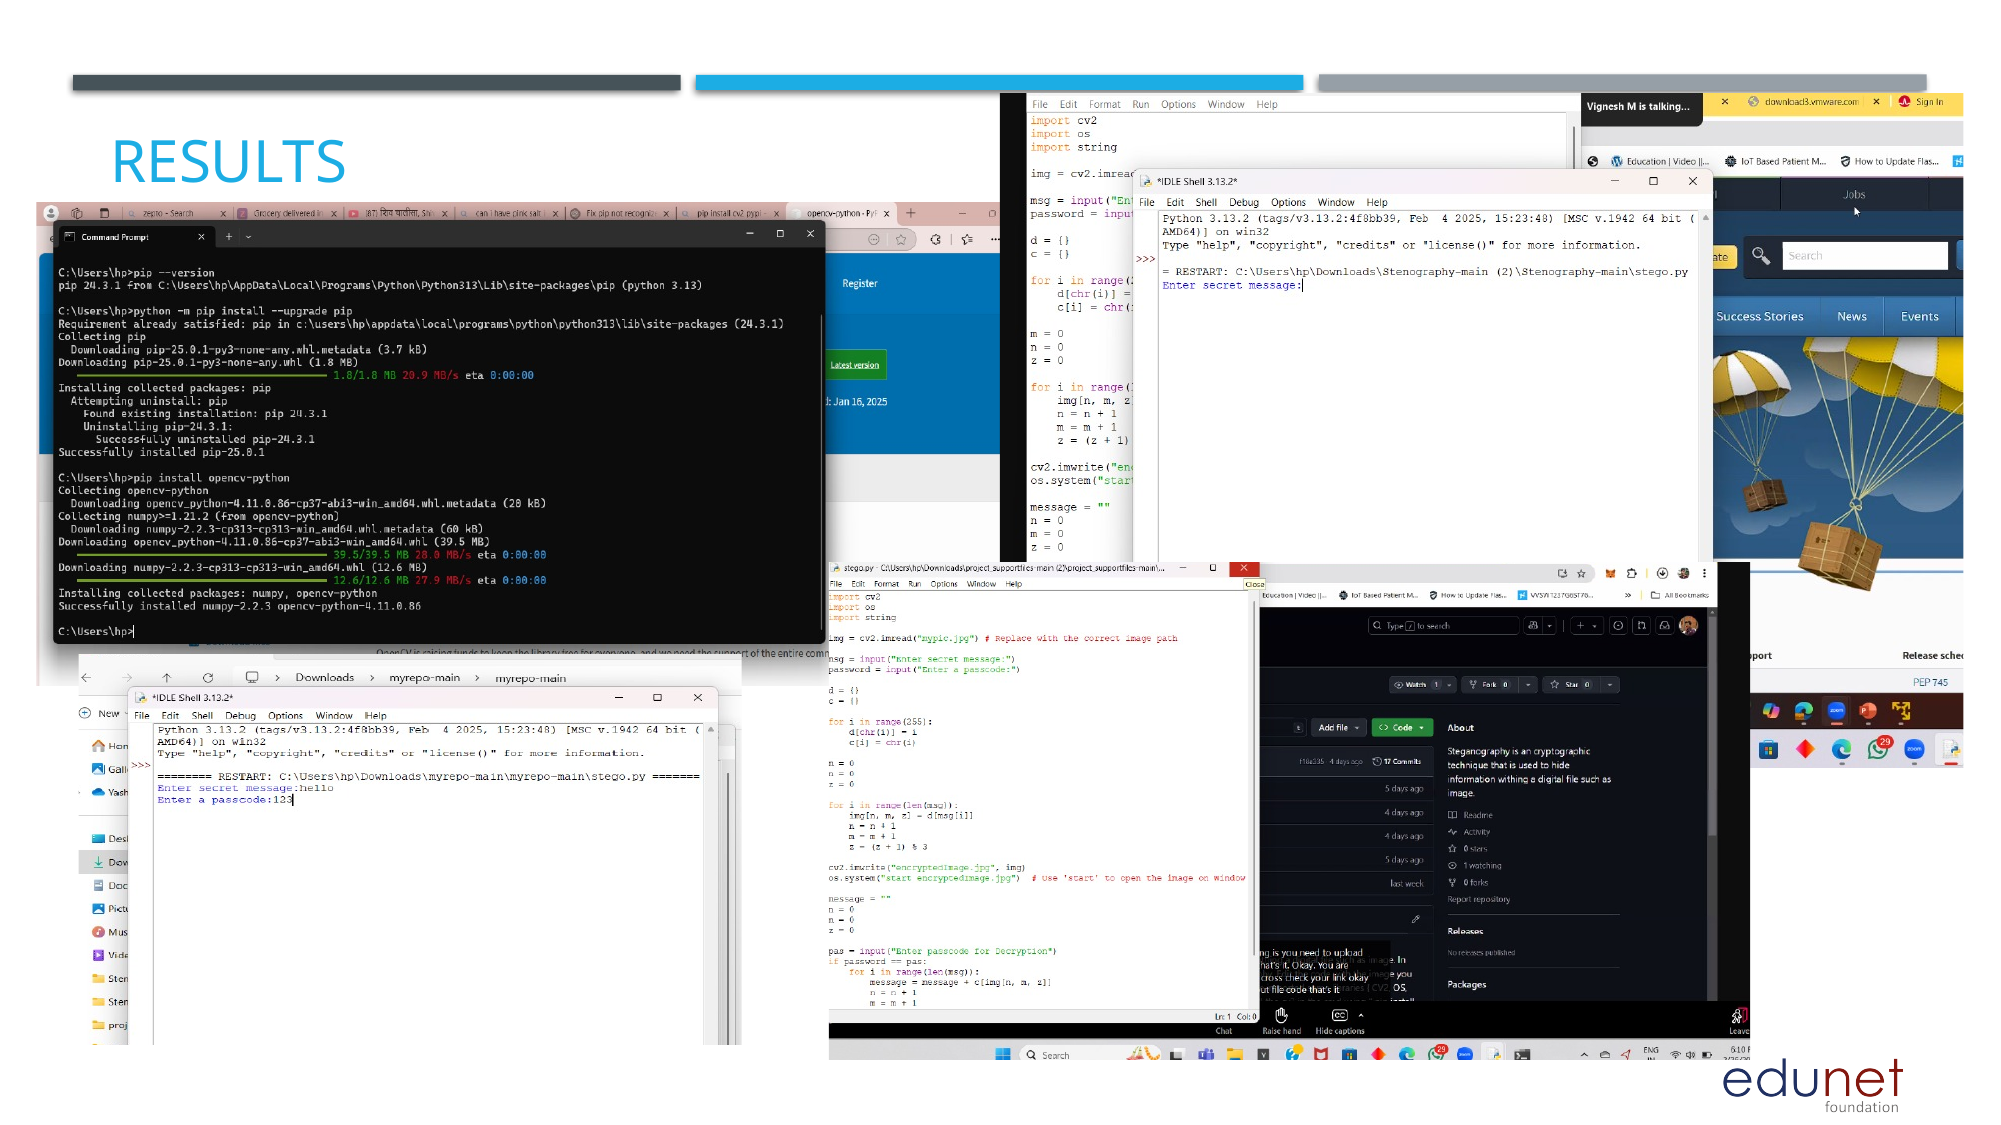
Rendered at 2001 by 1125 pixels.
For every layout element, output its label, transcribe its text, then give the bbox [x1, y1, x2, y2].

title Results [95, 115, 993, 199]
picture [77, 653, 743, 1046]
picture [828, 93, 1964, 1116]
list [35, 201, 993, 686]
